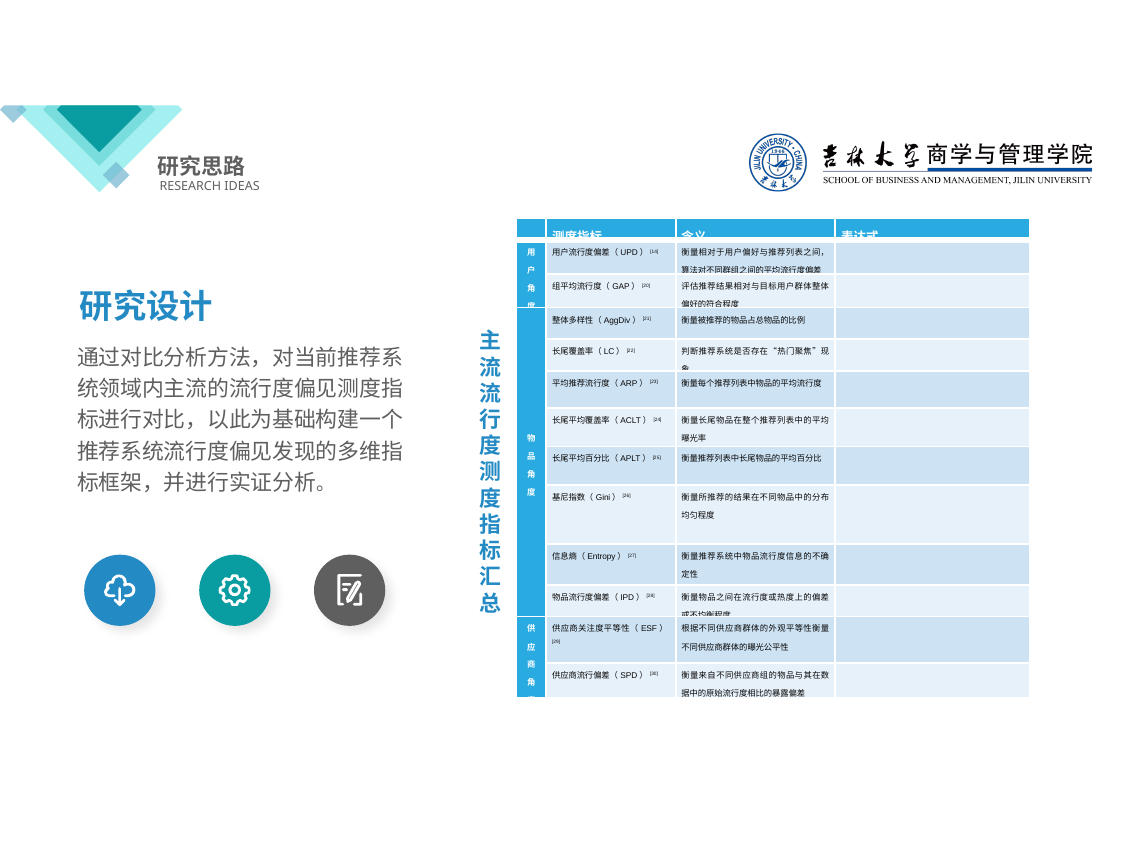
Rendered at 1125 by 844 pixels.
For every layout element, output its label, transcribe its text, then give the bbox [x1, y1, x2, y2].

text_box [199, 554, 271, 626]
text_box 研究设计 [79, 284, 340, 325]
text_box 研究思路 [187, 144, 260, 170]
text_box RESEARCH IDEAS [180, 170, 275, 201]
picture [733, 128, 1107, 197]
text_box [84, 554, 156, 626]
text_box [218, 573, 251, 607]
text_box 主流流行度测度指标汇总 [464, 319, 509, 649]
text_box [337, 573, 363, 606]
text_box [313, 554, 386, 626]
text_box 通过对比分析方法，对当前推荐系统领域内主流的流行度偏见测度指标进行对比，以此为基础构建一个推荐系统流行度偏见发现的多维指标框架，并进行实证分析。 [77, 337, 412, 495]
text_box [0, 105, 183, 193]
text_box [103, 574, 136, 607]
